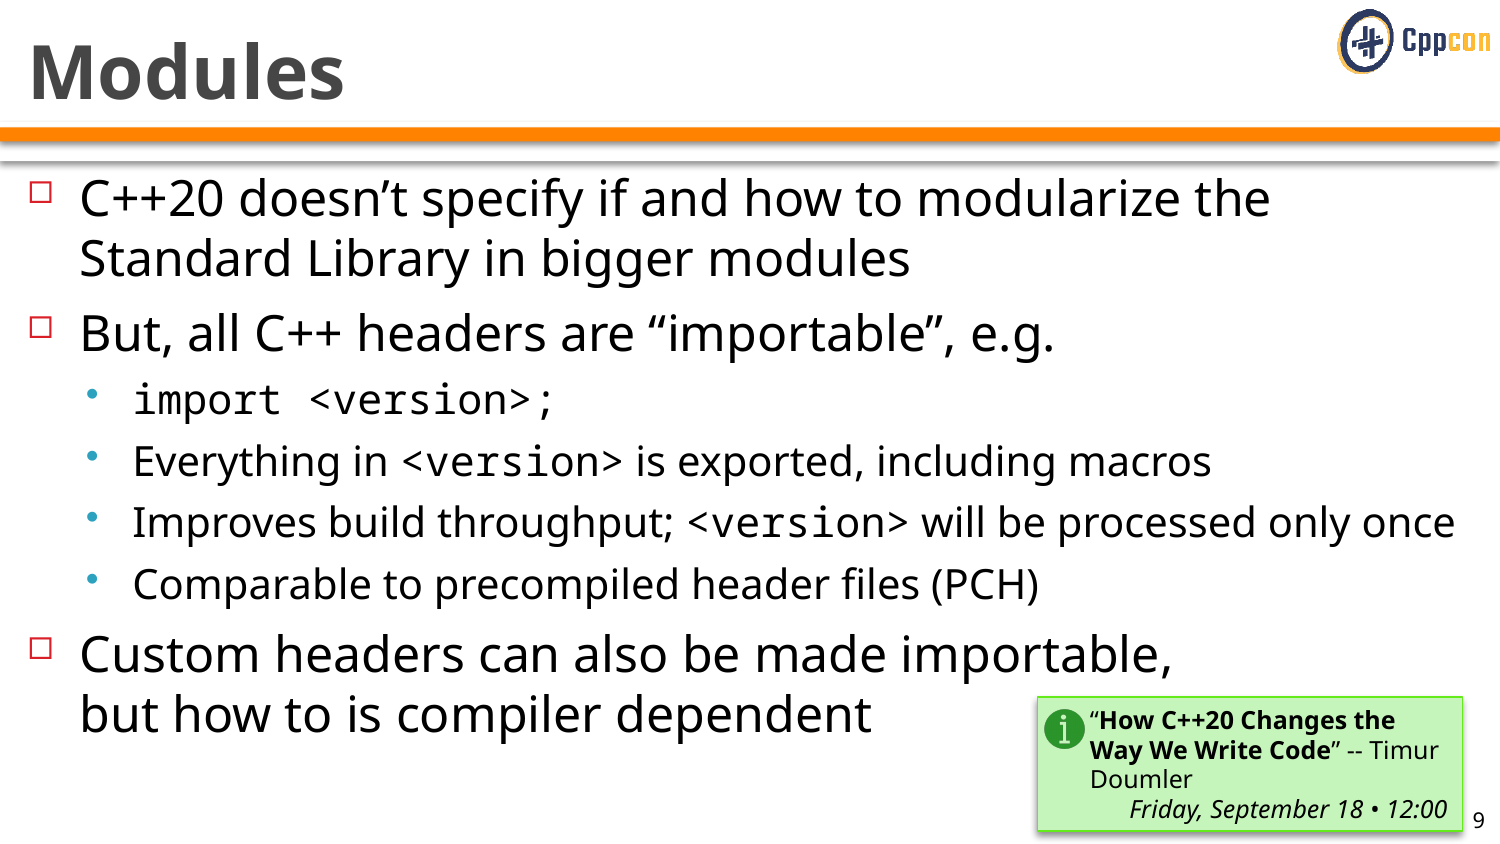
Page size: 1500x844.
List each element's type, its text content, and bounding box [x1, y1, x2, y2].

title Modules [12, 19, 1488, 122]
list C++20 doesn’t specify if and how to modularize the Standard Library in bigger modules But, all C++ headers are “importable”, e.g. import <version>; Everything in <version> is exported, including macros Improves build throughput; <version> will be processed only once Comparable to precompiled header files (PCH) Custom headers can also be made importable, but how to is compiler dependent [12, 159, 1488, 835]
picture [1039, 704, 1090, 755]
picture [1337, 9, 1490, 74]
text_box “How C++20 Changes the Way We Write Code” -- Timur Doumler Friday, September 18 • 12:00 [1037, 696, 1463, 832]
